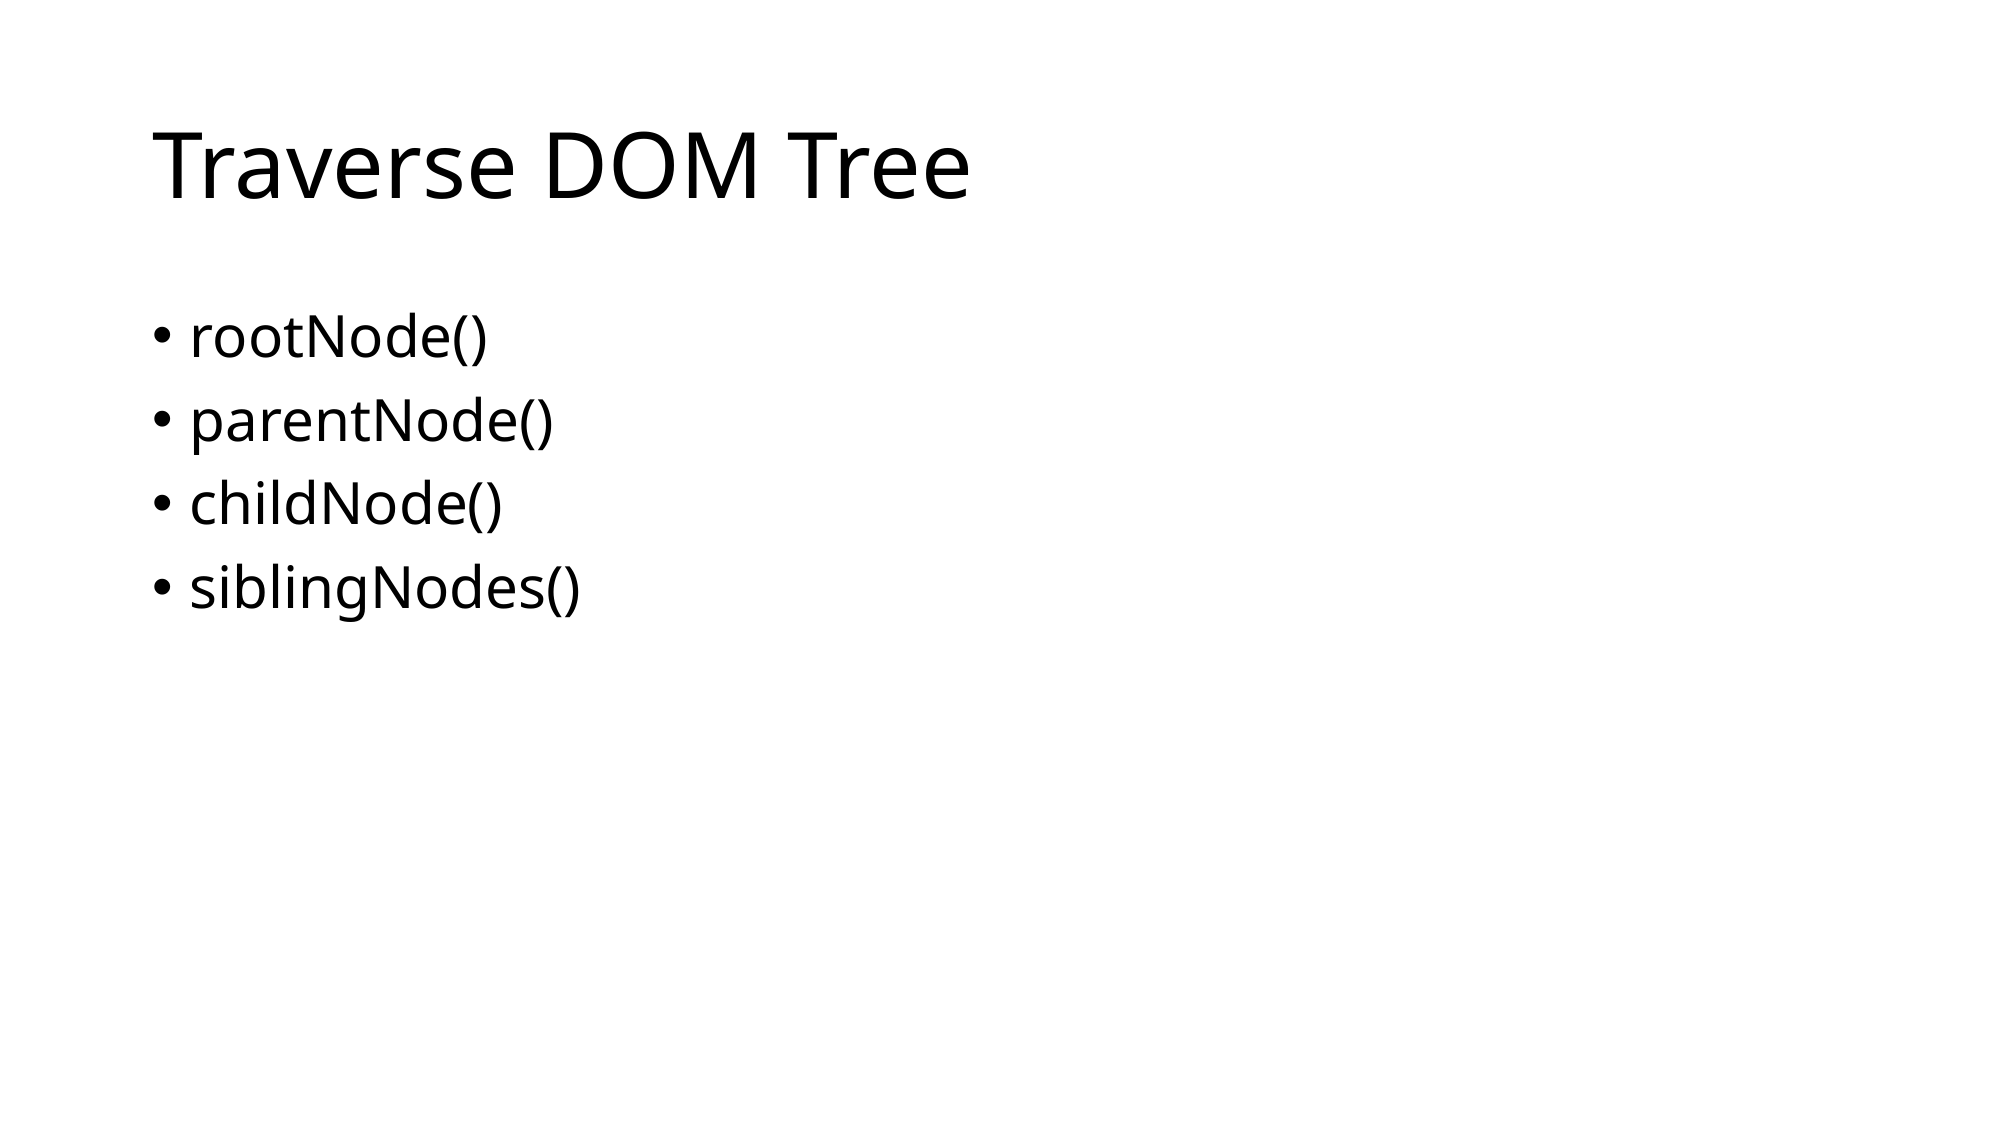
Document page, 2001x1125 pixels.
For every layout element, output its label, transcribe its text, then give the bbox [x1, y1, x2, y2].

title Traverse DOM Tree [137, 59, 1863, 278]
list rootNode() parentNode() childNode() siblingNodes() [137, 299, 617, 1014]
